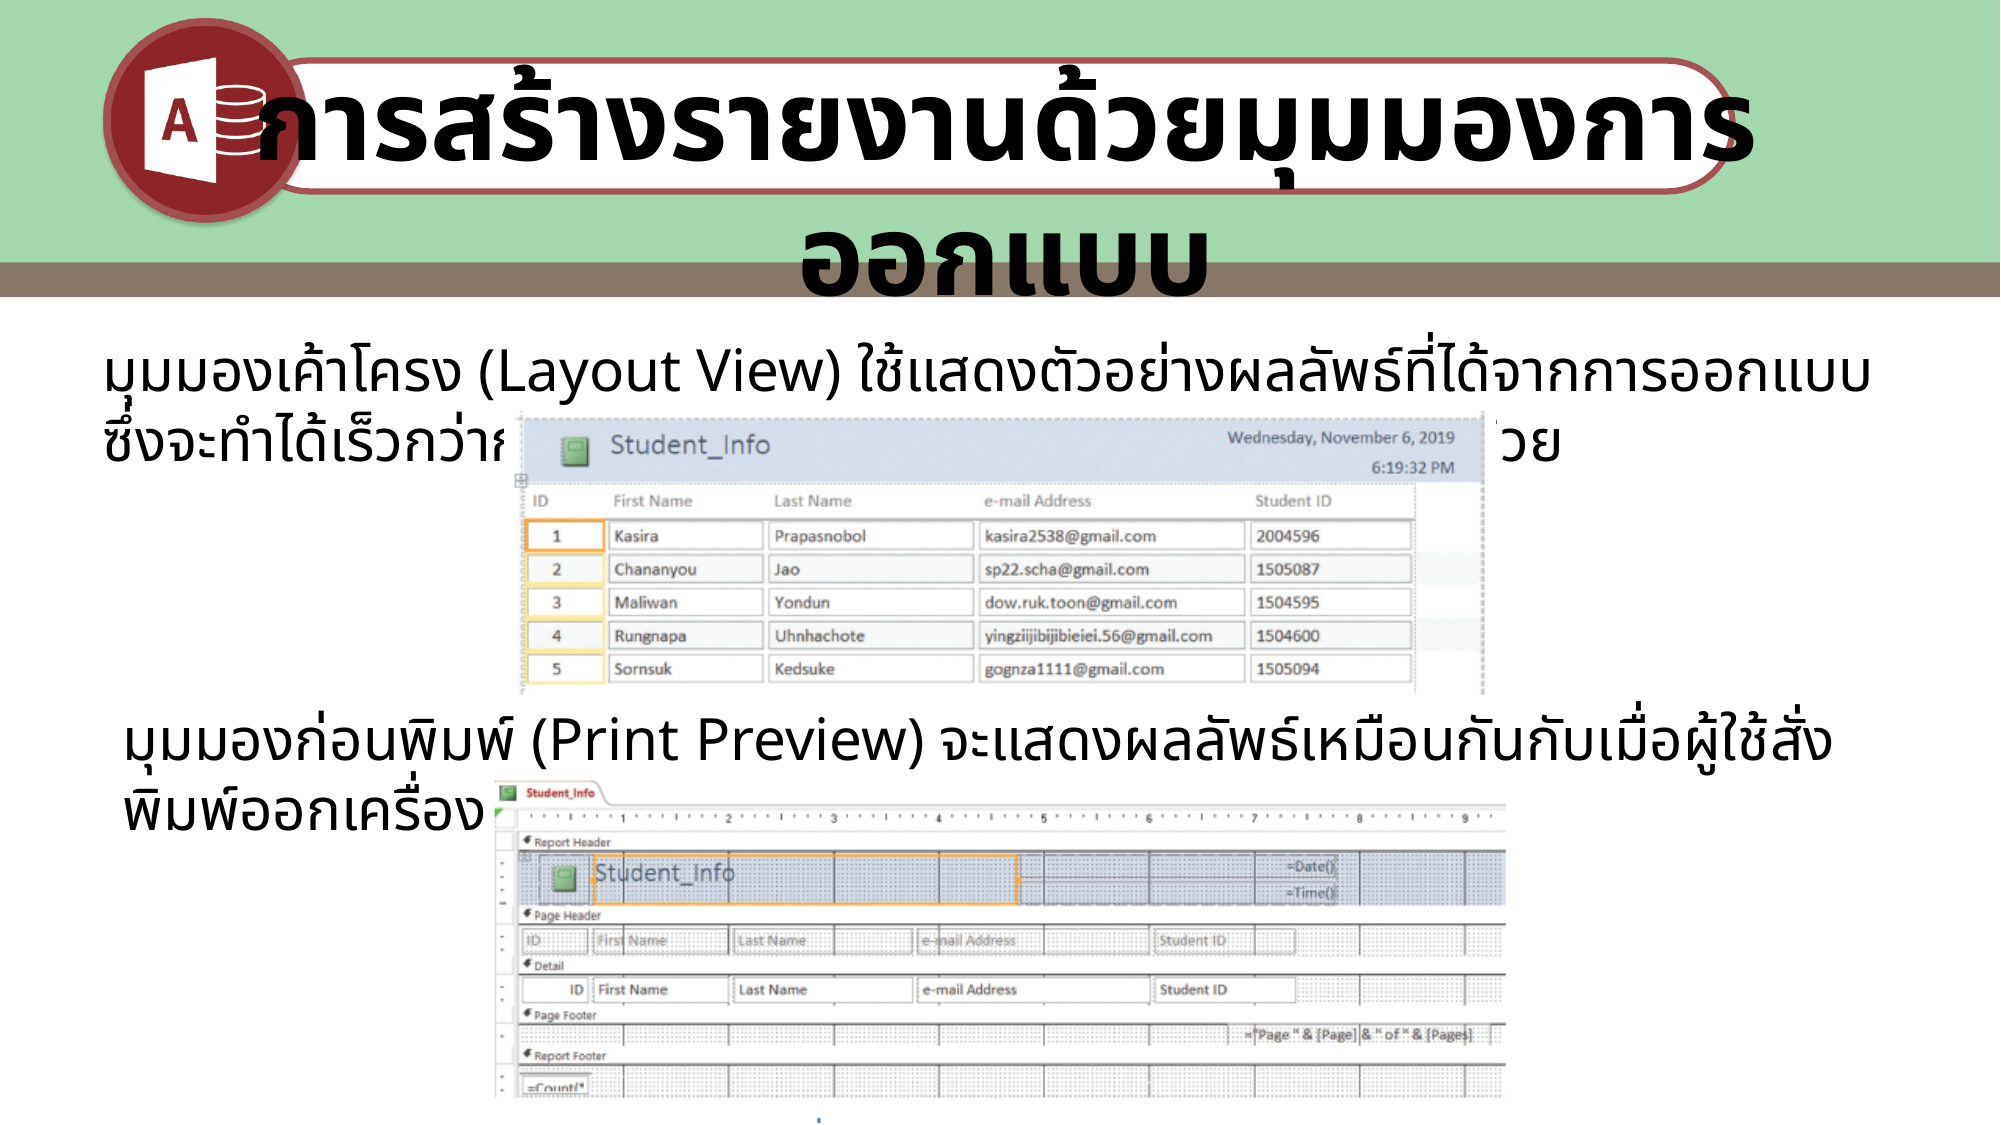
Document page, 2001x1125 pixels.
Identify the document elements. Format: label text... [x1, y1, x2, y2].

text_box [0, 0, 2000, 263]
text_box มุมมองเค้าโครง (Layout View) ใช้แสดงตัวอย่างผลลัพธ์ที่ได้จากการออกแบบซึ่งจะทำได้เร็วกว่าการดูผลลัพธ์ทั้งหมดและยังสามารถแก้ไขได้ด้วย [88, 325, 1944, 481]
picture [483, 773, 1528, 1123]
text_box [0, 263, 2000, 298]
picture [504, 405, 1496, 706]
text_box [88, 3, 1785, 237]
text_box มุมมองก่อนพิมพ์ (Print Preview) จะแสดงผลลัพธ์เหมือนกันกับเมื่อผู้ใช้สั่งพิมพ์ออกเครื่องพิมพ์จริง ๆ [108, 694, 1944, 850]
